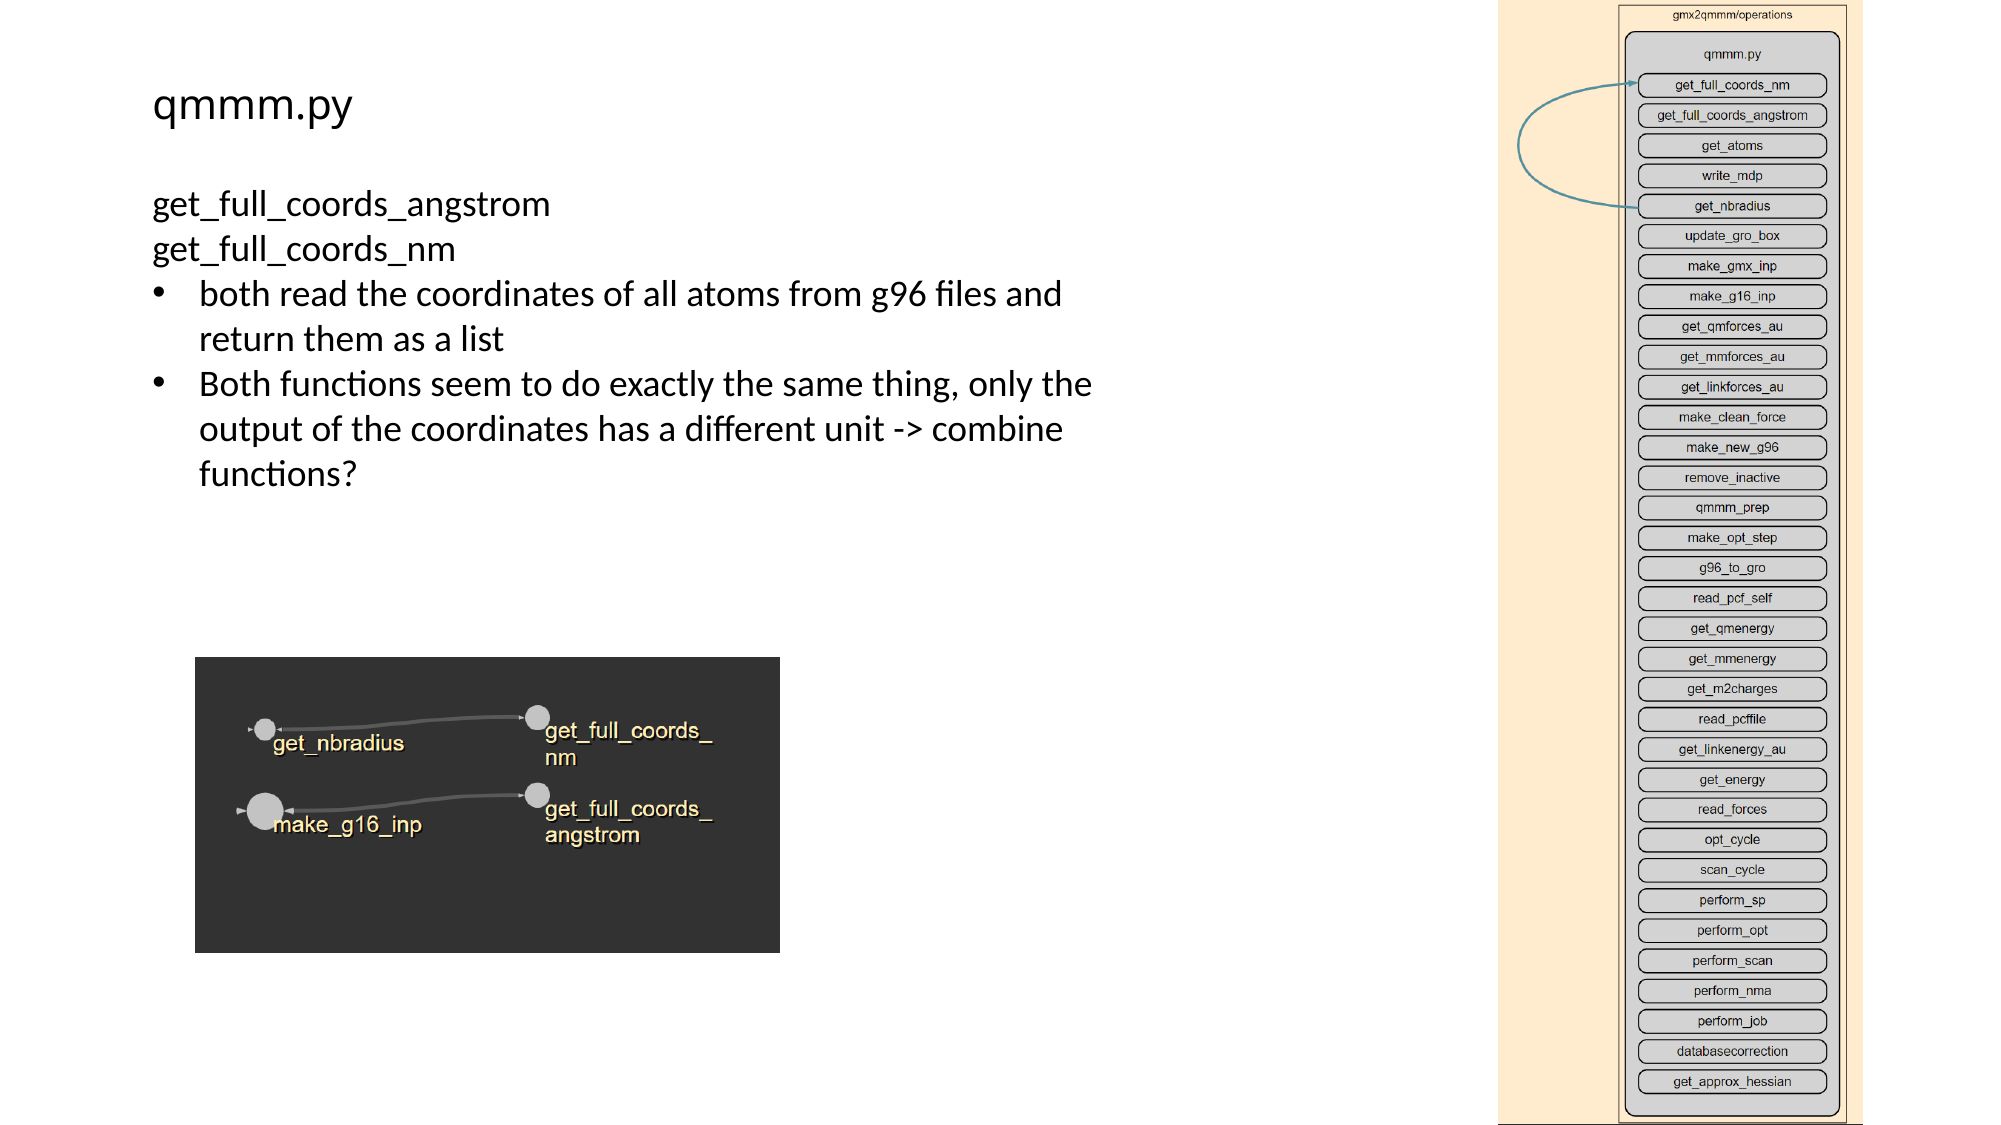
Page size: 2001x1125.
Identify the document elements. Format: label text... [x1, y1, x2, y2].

picture [1498, 0, 1863, 1125]
picture [195, 657, 780, 954]
text_box get_full_coords_angstrom get_full_coords_nm both read the coordinates of all atoms from g96 files and return them as a list Both functions seem to do exactly the same thing, only the output of the coordinates has a different unit -> combine functions? [137, 171, 1138, 502]
title qmmm.py [137, 59, 1498, 152]
